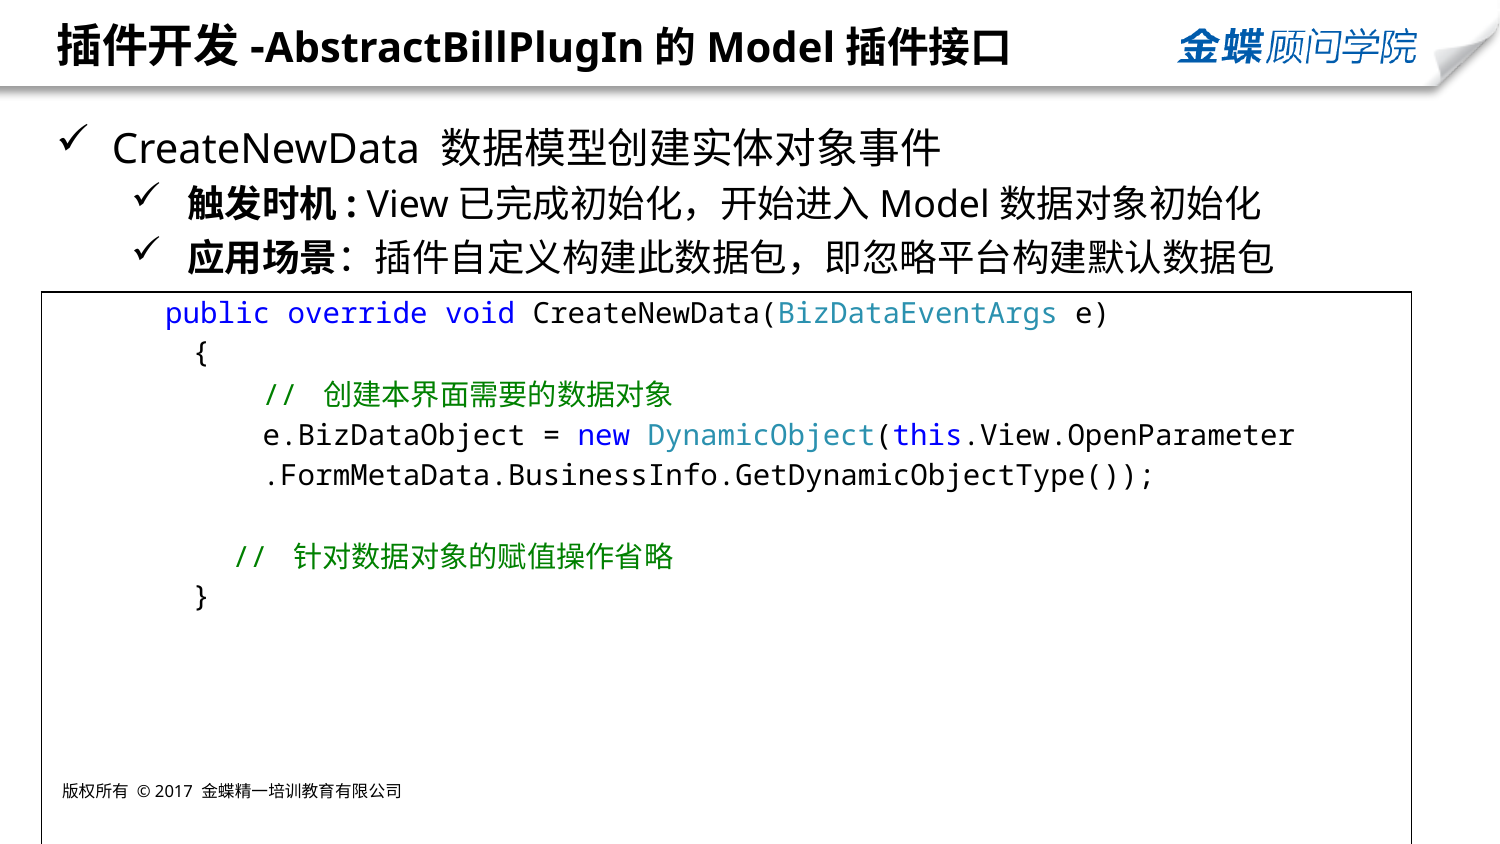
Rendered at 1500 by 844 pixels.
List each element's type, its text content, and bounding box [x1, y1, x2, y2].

table_header public override void CreateNewData(BizDataEventArgs e) { // 创建本界面需要的数据对象 e.BizDataObject = new DynamicObject(this.View.OpenParameter .FormMetaData.BusinessInfo.GetDynamicObjectType()); // 针对数据对象的赋值操作省略 } [42, 293, 1411, 844]
text_box CreateNewData 数据模型创建实体对象事件 触发时机: View已完成初始化，开始进入Model数据对象初始化 应用场景：插件自定义构建此数据包，即忽略平台构建默认数据包 [41, 103, 1412, 287]
title 插件开发-AbstractBillPlugIn的Model插件接口 [41, 2, 1336, 86]
picture [0, 0, 1500, 86]
